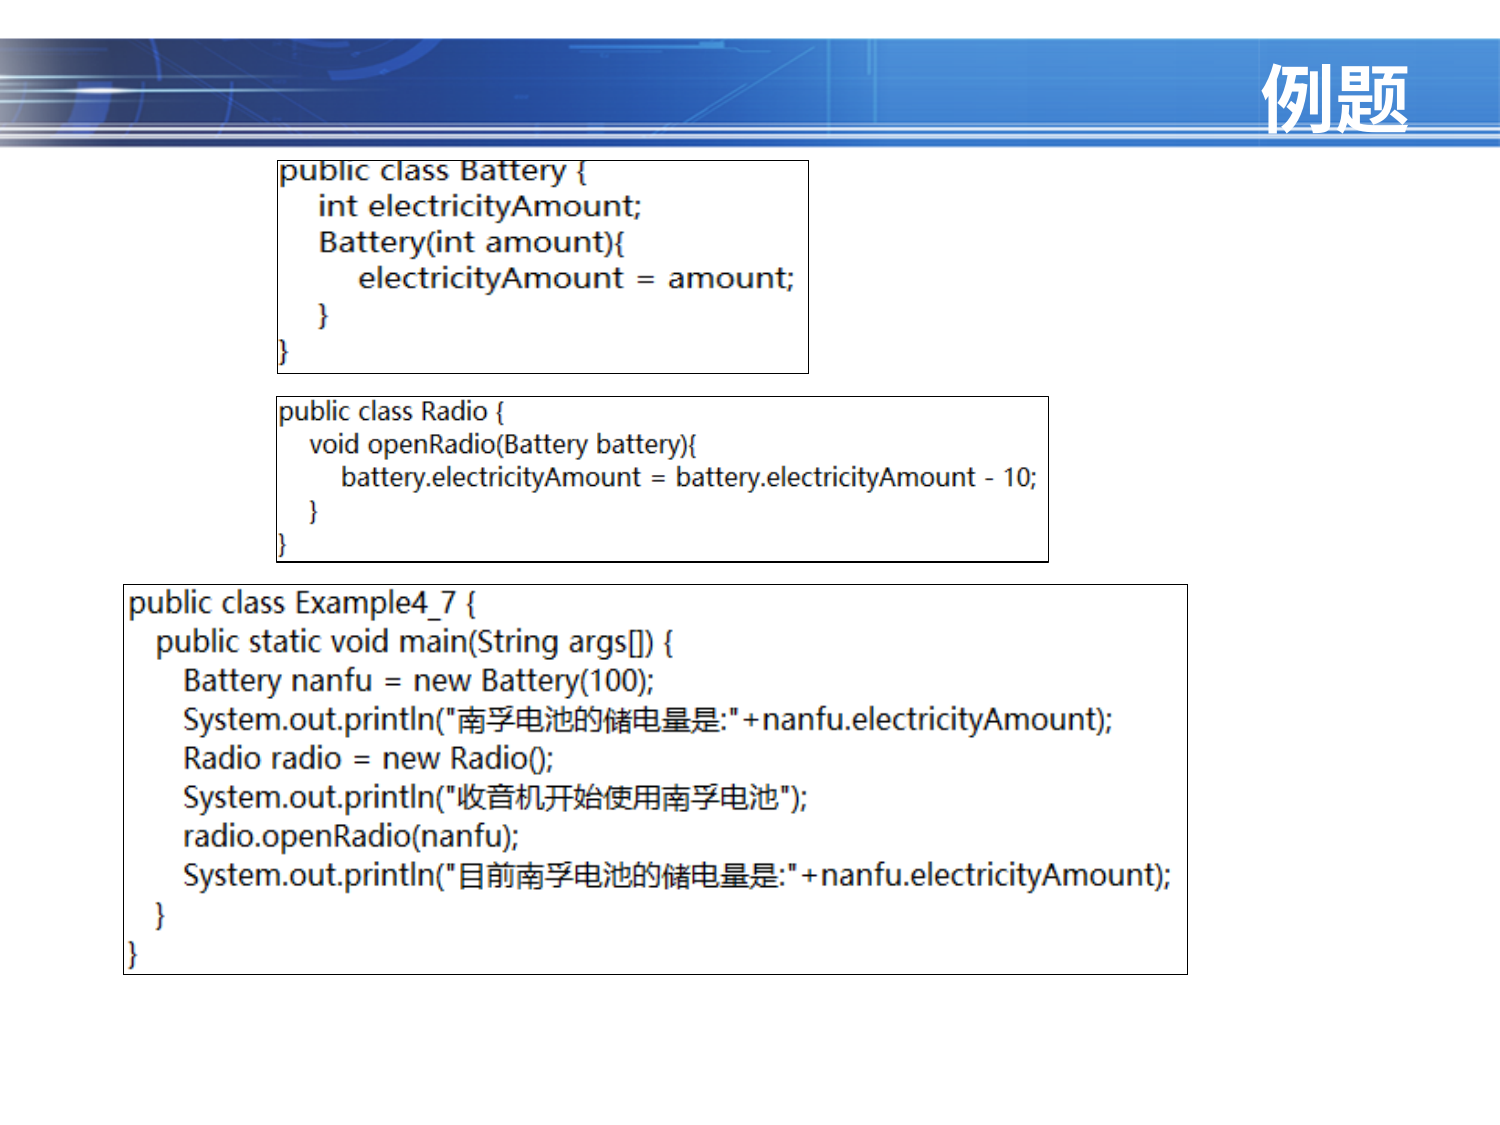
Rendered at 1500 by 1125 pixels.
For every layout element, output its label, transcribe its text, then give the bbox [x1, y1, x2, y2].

picture [0, 0, 1500, 1125]
title 例题 [75, 45, 1425, 233]
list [277, 397, 1048, 562]
